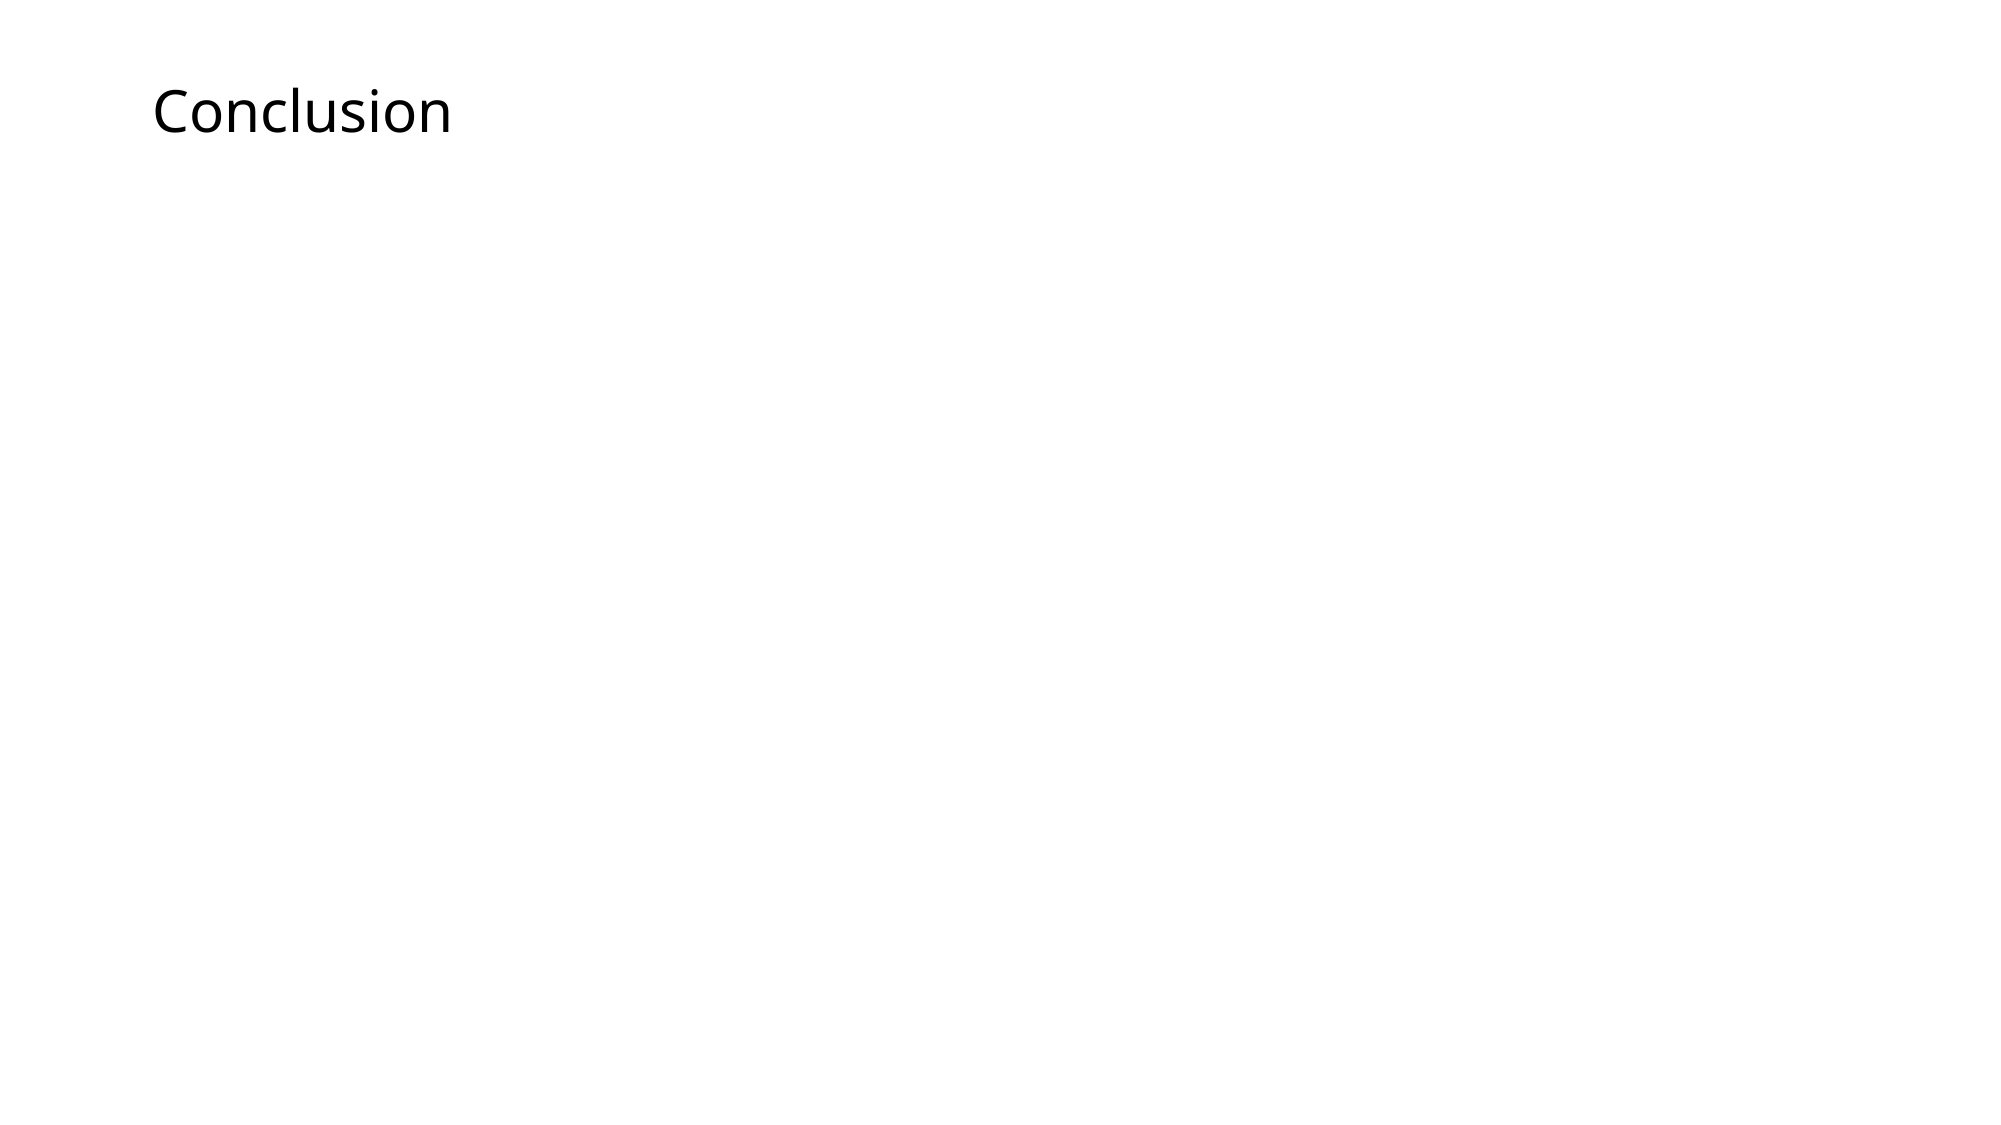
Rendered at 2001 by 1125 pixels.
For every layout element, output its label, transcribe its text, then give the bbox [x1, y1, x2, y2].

title Conclusion [137, 59, 1863, 168]
